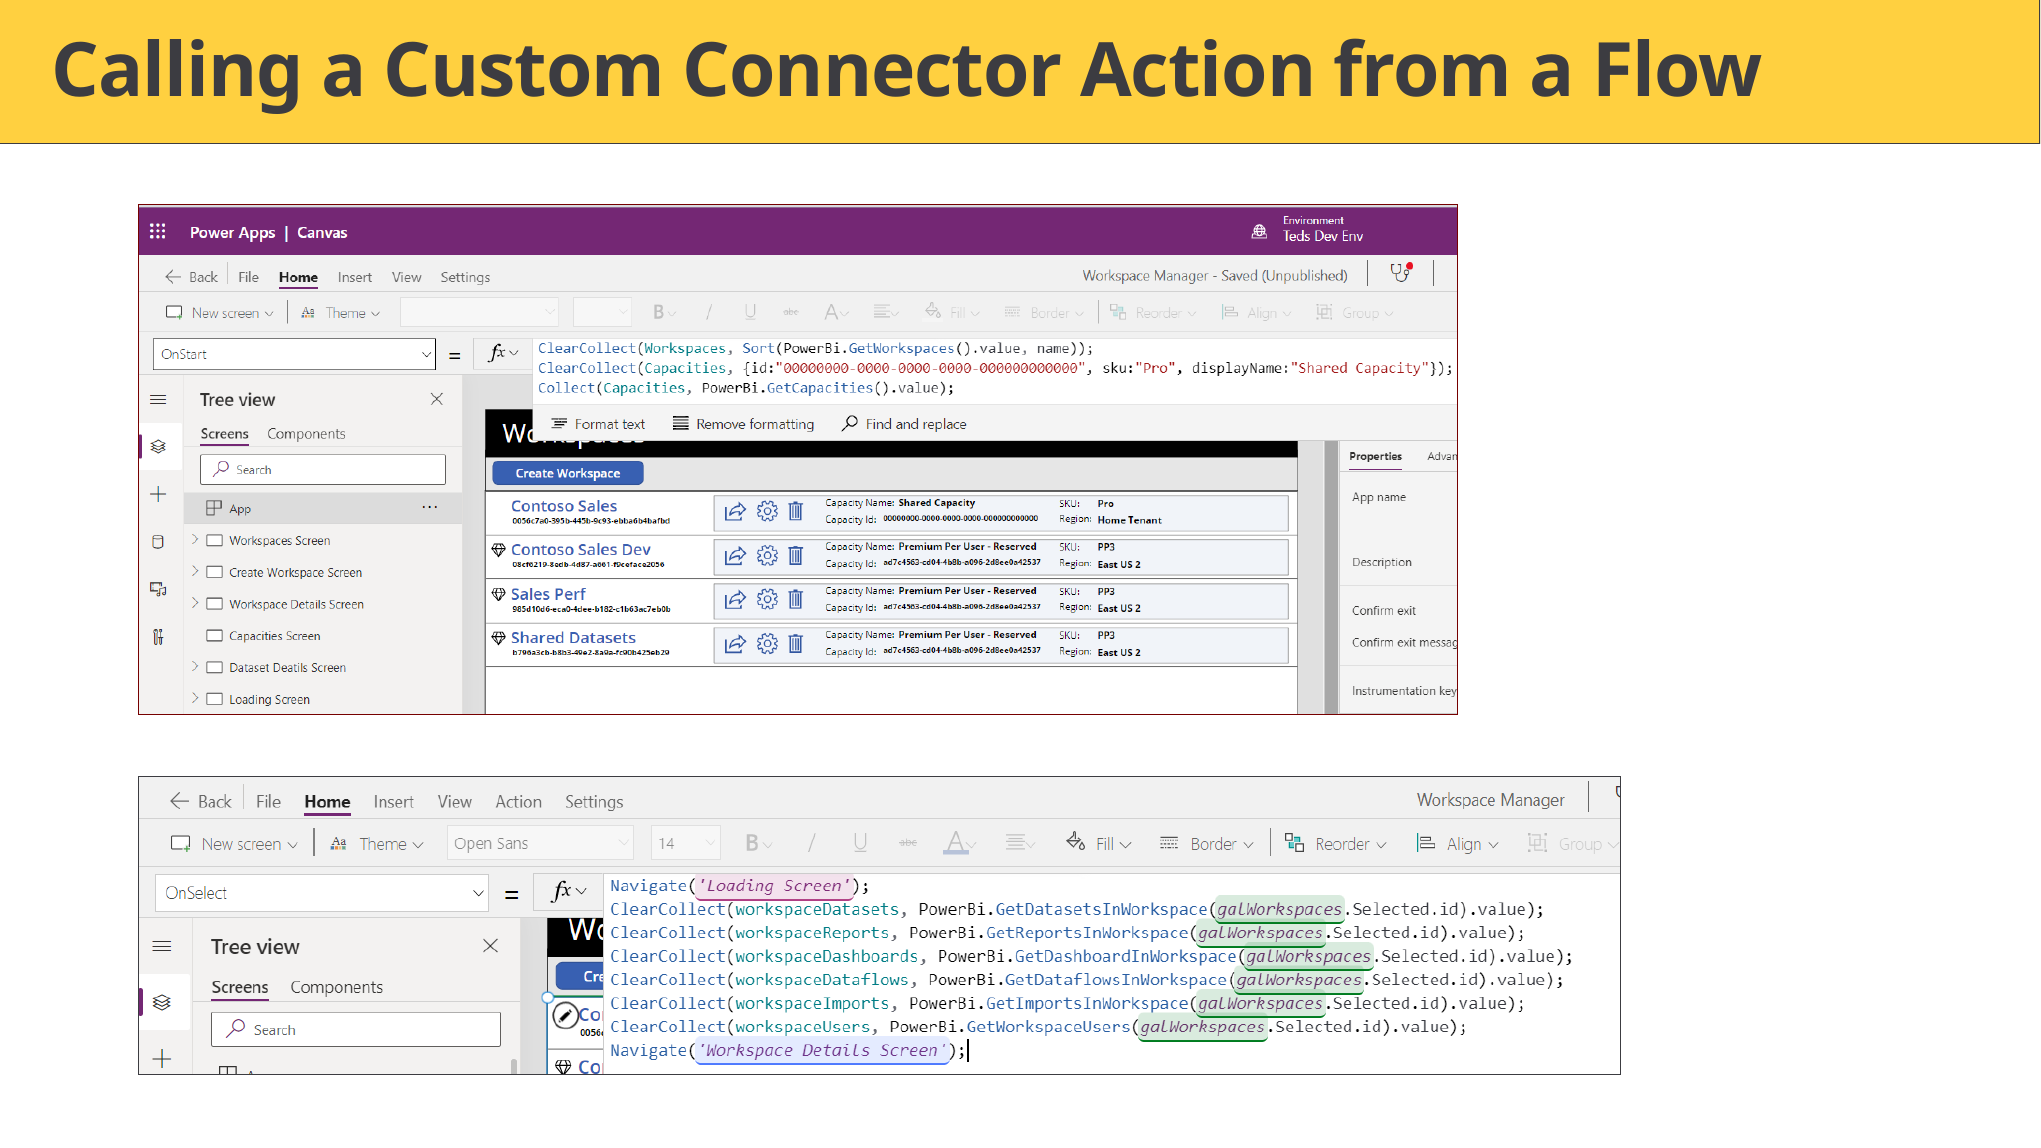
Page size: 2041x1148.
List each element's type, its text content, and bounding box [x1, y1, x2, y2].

picture [137, 204, 1458, 715]
title Calling a Custom Connector Action from a Flow [51, 31, 1988, 113]
picture [137, 776, 1621, 1075]
